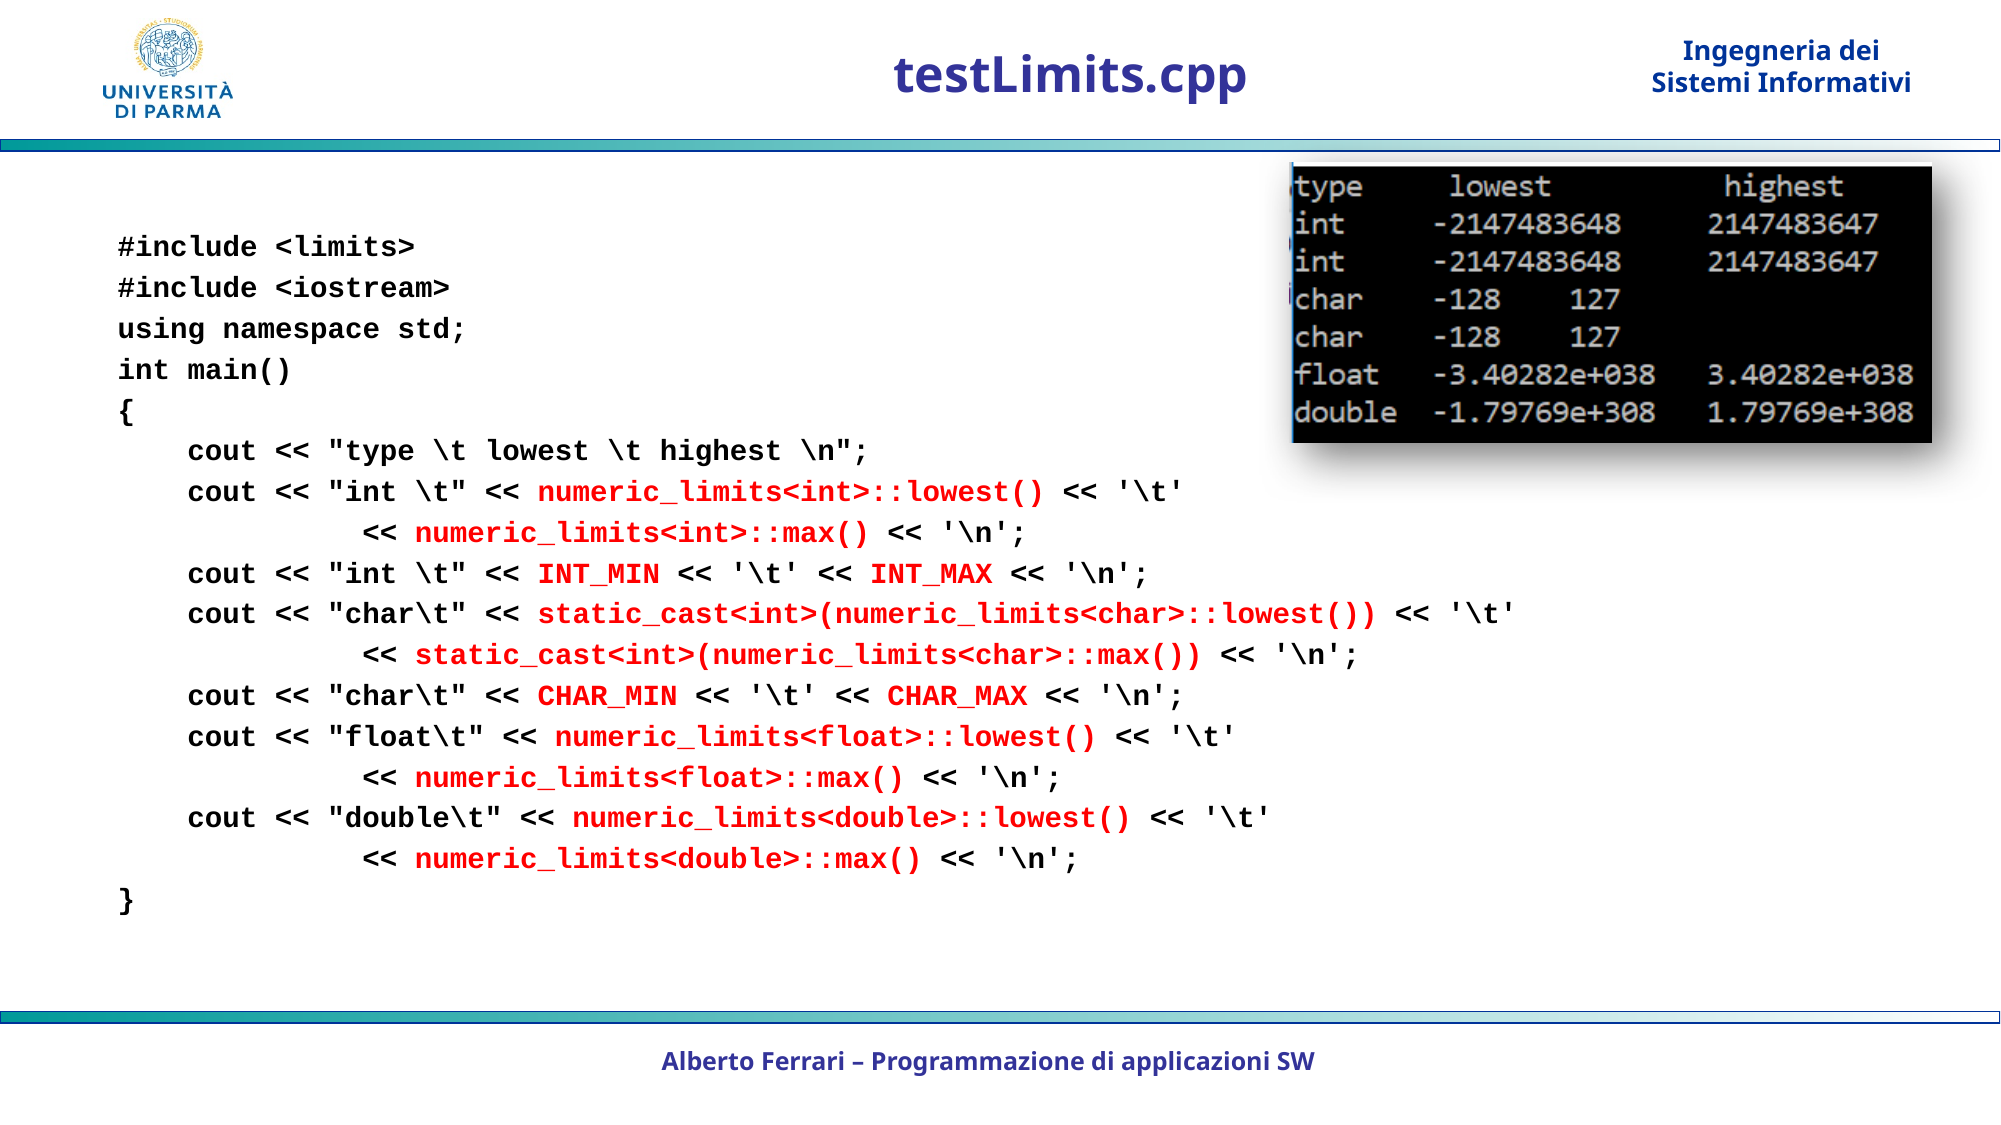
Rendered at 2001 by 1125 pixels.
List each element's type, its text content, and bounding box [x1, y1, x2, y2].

picture [103, 18, 233, 118]
list #include <limits> #include <iostream> using namespace std; int main() { cout << "type \t lowest \t highest \n"; cout << "int \t" << numeric_limits<int>::lowest() << '\t' << numeric_limits<int>::max() << '\n'; cout << "int \t" << INT_MIN << '\t' << INT_MAX << '\n'; cout << "char\t" << static_cast<int>(numeric_limits<char>::lowest()) << '\t' << static_cast<int>(numeric_limits<char>::max()) << '\n'; cout << "char\t" << CHAR_MIN << '\t' << CHAR_MAX << '\n'; cout << "float\t" << numeric_limits<float>::lowest() << '\t' << numeric_limits<float>::max() << '\n'; cout << "double\t" << numeric_limits<double>::lowest() << '\t' << numeric_limits<double>::max() << '\n'; } [102, 220, 1903, 963]
footer Alberto Ferrari – Programmazione di applicazioni SW [366, 1037, 1611, 1092]
title testLimits.cpp [559, 19, 1583, 126]
picture [1289, 162, 1932, 443]
